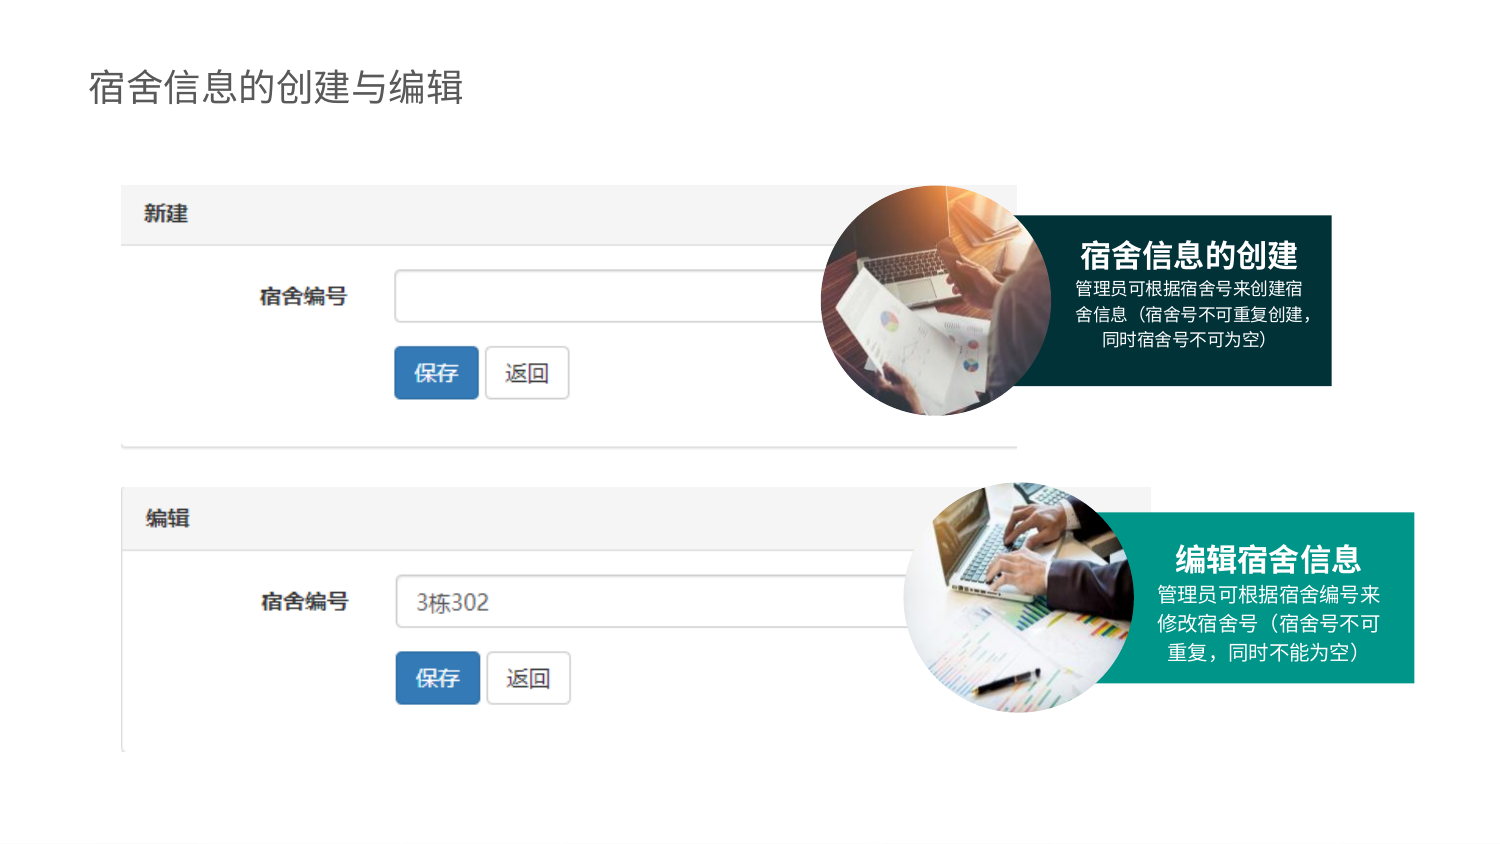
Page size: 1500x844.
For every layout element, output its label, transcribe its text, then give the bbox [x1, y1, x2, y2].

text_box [903, 482, 1415, 713]
picture [120, 487, 1151, 752]
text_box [820, 185, 1332, 416]
picture [120, 185, 1017, 453]
text_box 宿舍信息的创建与编辑 [88, 55, 491, 118]
